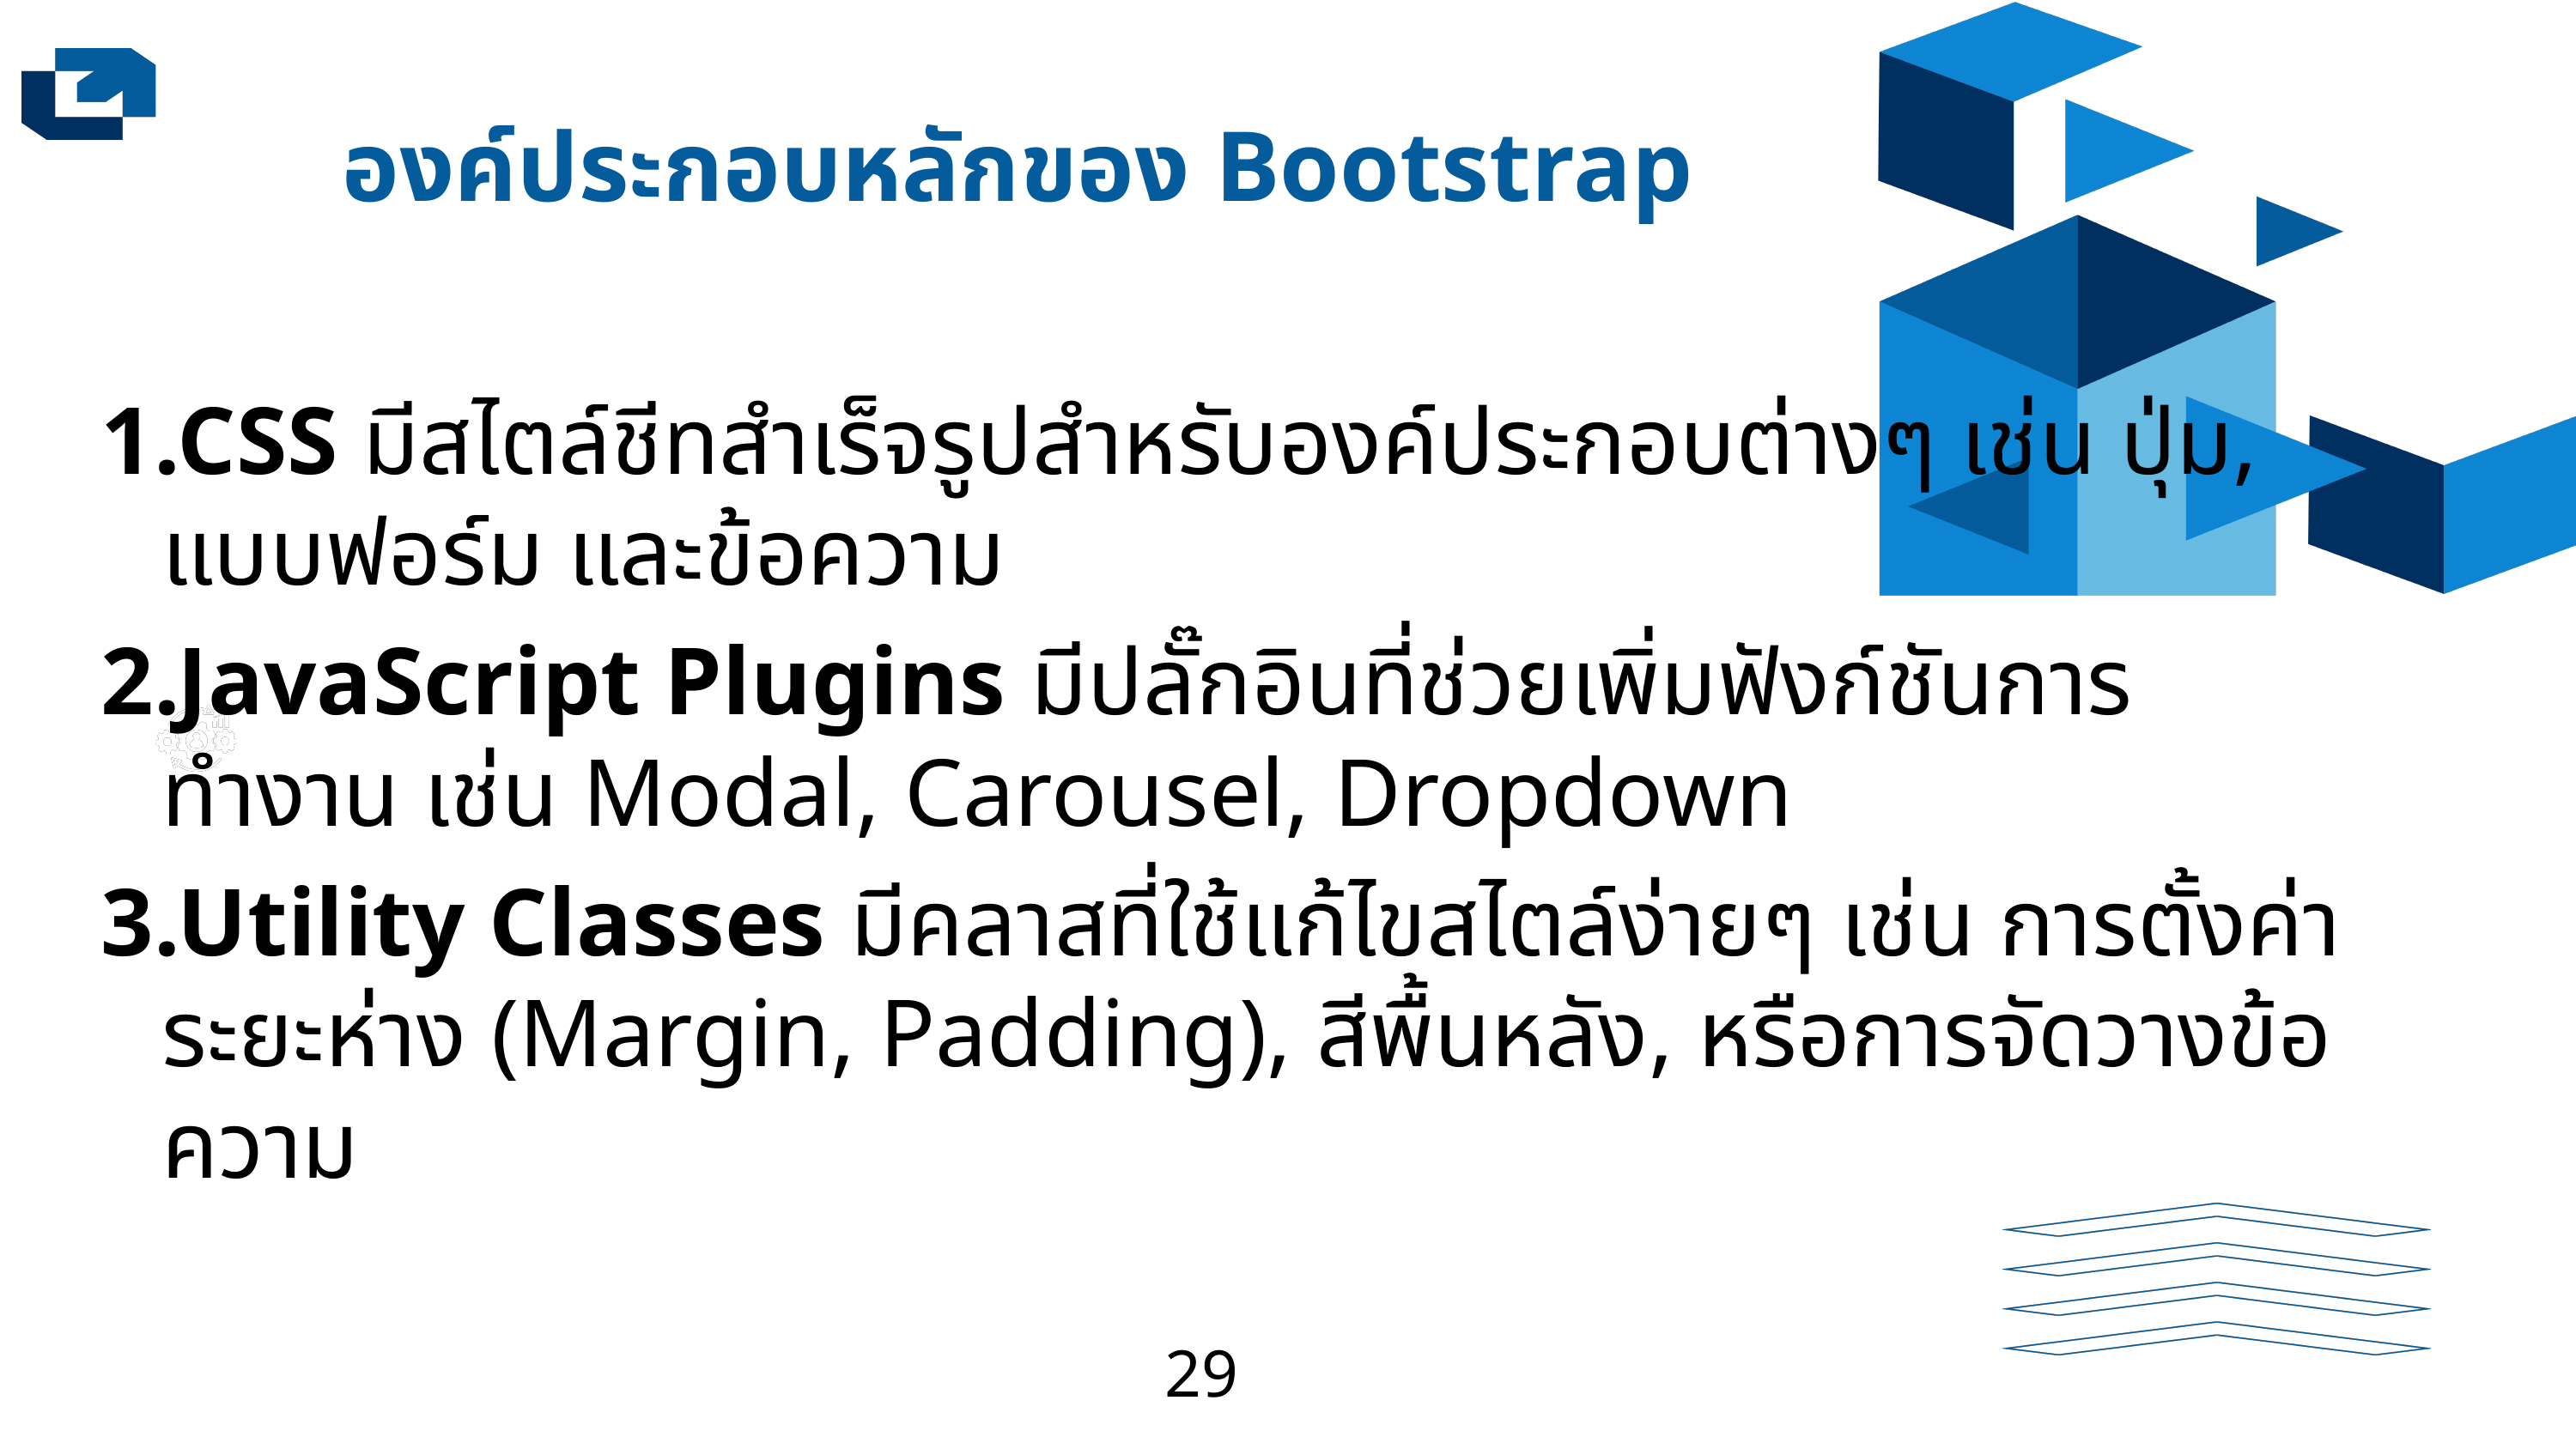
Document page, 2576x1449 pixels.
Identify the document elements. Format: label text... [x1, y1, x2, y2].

text_box [21, 48, 156, 107]
text_box [2002, 1203, 2432, 1355]
text_box CSS มีสไตล์ชีทสำเร็จรูปสำหรับองค์ประกอบต่างๆ เช่น ปุ่ม, แบบฟอร์ม และข้อความ JavaScript Plugins มีปลั๊กอินที่ช่วยเพิ่มฟังก์ชันการทำงาน เช่น Modal, Carousel, Dropdown Utility Classes มีคลาสที่ใช้แก้ไขสไตล์ง่ายๆ เช่น การตั้งค่าระยะห่าง (Margin, Padding), สีพื้นหลัง, หรือการจัดวางข้อความ [88, 374, 2361, 1203]
text_box [1878, 2, 2576, 596]
text_box องค์ประกอบหลักของ Bootstrap [6, 107, 2030, 221]
slide_number 29 [1095, 1307, 1309, 1446]
